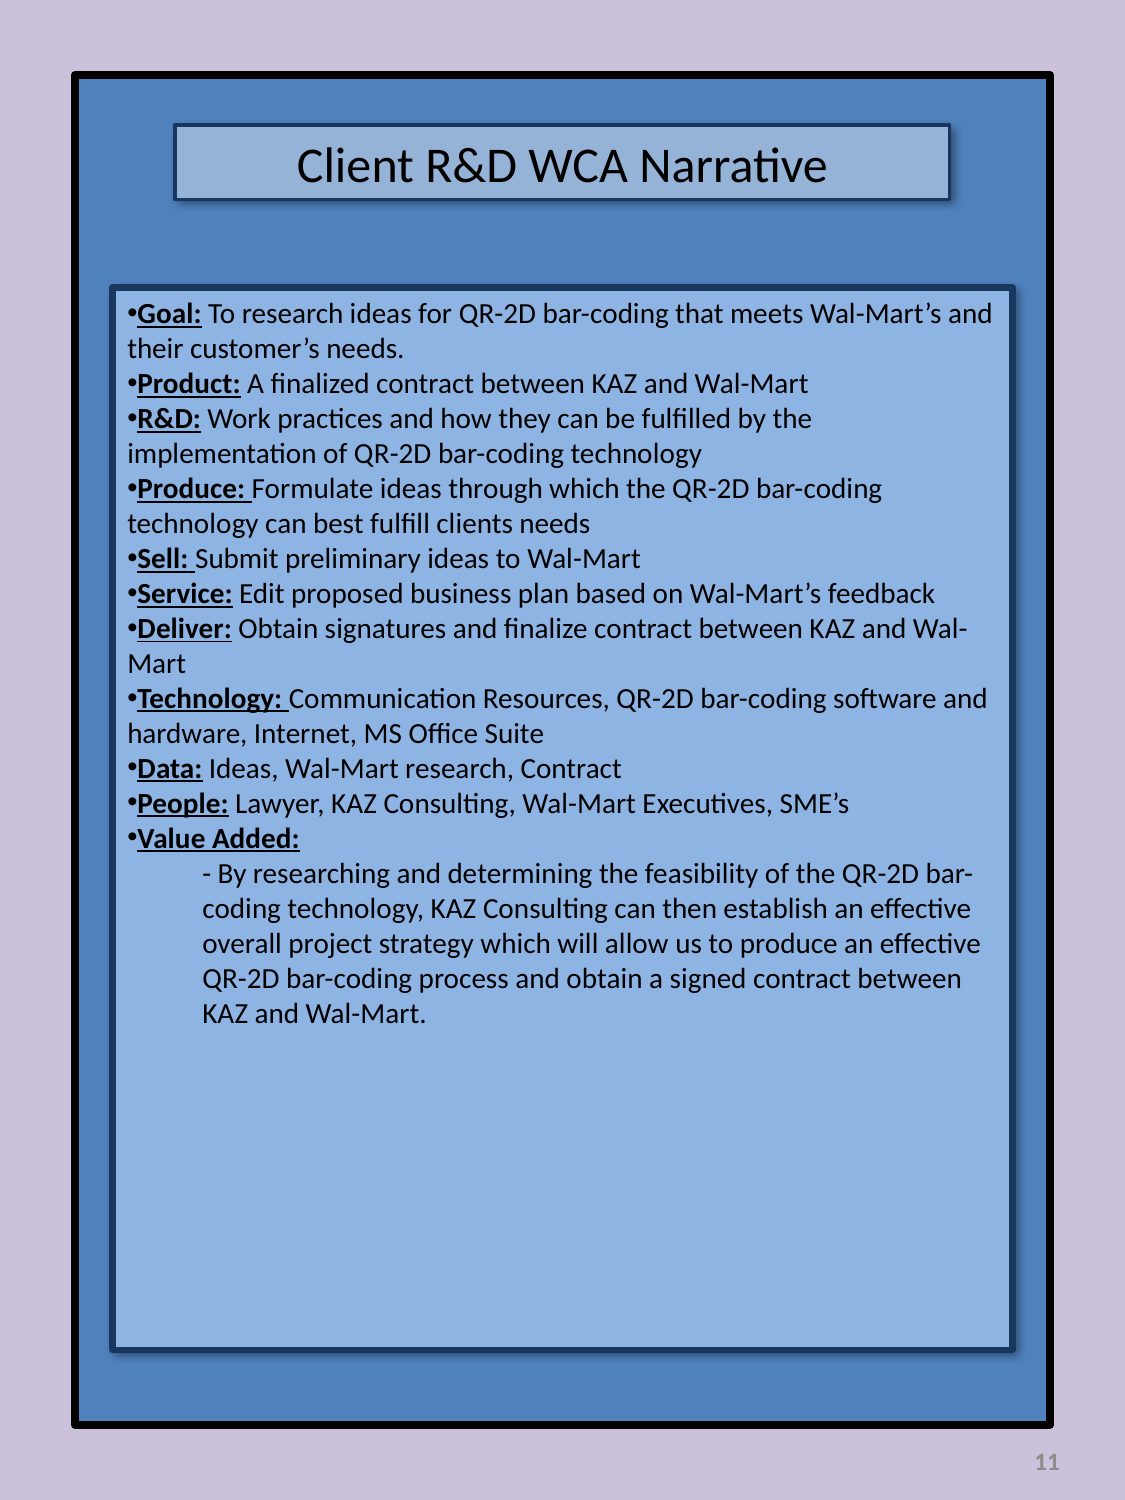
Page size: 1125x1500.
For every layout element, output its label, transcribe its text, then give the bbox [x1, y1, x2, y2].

text_box Goal: To research ideas for QR-2D bar-coding that meets Wal-Mart’s and their customer’s needs. Product: A finalized contract between KAZ and Wal-Mart R&D: Work practices and how they can be fulfilled by the implementation of QR-2D bar-coding technology Produce: Formulate ideas through which the QR-2D bar-coding technology can best fulfill clients needs Sell: Submit preliminary ideas to Wal-Mart Service: Edit proposed business plan based on Wal-Mart’s feedback Deliver: Obtain signatures and finalize contract between KAZ and Wal-Mart Technology: Communication Resources, QR-2D bar-coding software and hardware, Internet, MS Office Suite Data: Ideas, Wal-Mart research, Contract People: Lawyer, KAZ Consulting, Wal-Mart Executives, SME’s Value Added: - By researching and determining the feasibility of the QR-2D bar-coding technology, KAZ Consulting can then establish an effective overall project strategy which will allow us to produce an effective QR-2D bar-coding process and obtain a signed contract between KAZ and Wal-Mart. [110, 285, 1014, 1352]
text_box Client R&D WCA Narrative [174, 124, 950, 200]
slide_number 11 [812, 1420, 1075, 1500]
text_box [73, 73, 1052, 1427]
